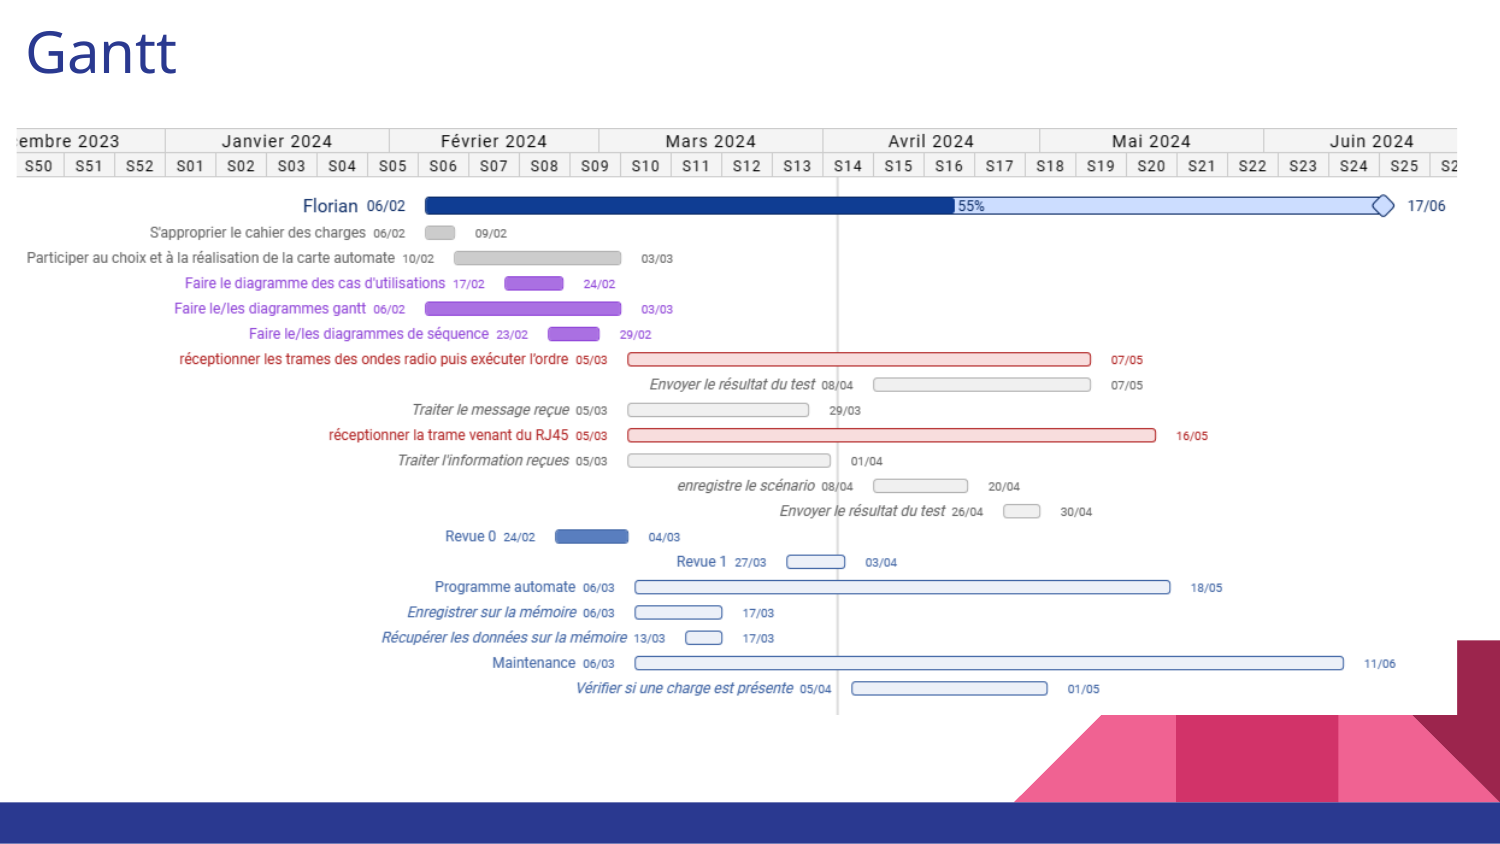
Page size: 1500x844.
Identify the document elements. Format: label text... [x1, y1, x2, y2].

title Gantt [10, 0, 1408, 100]
picture [16, 128, 1458, 716]
